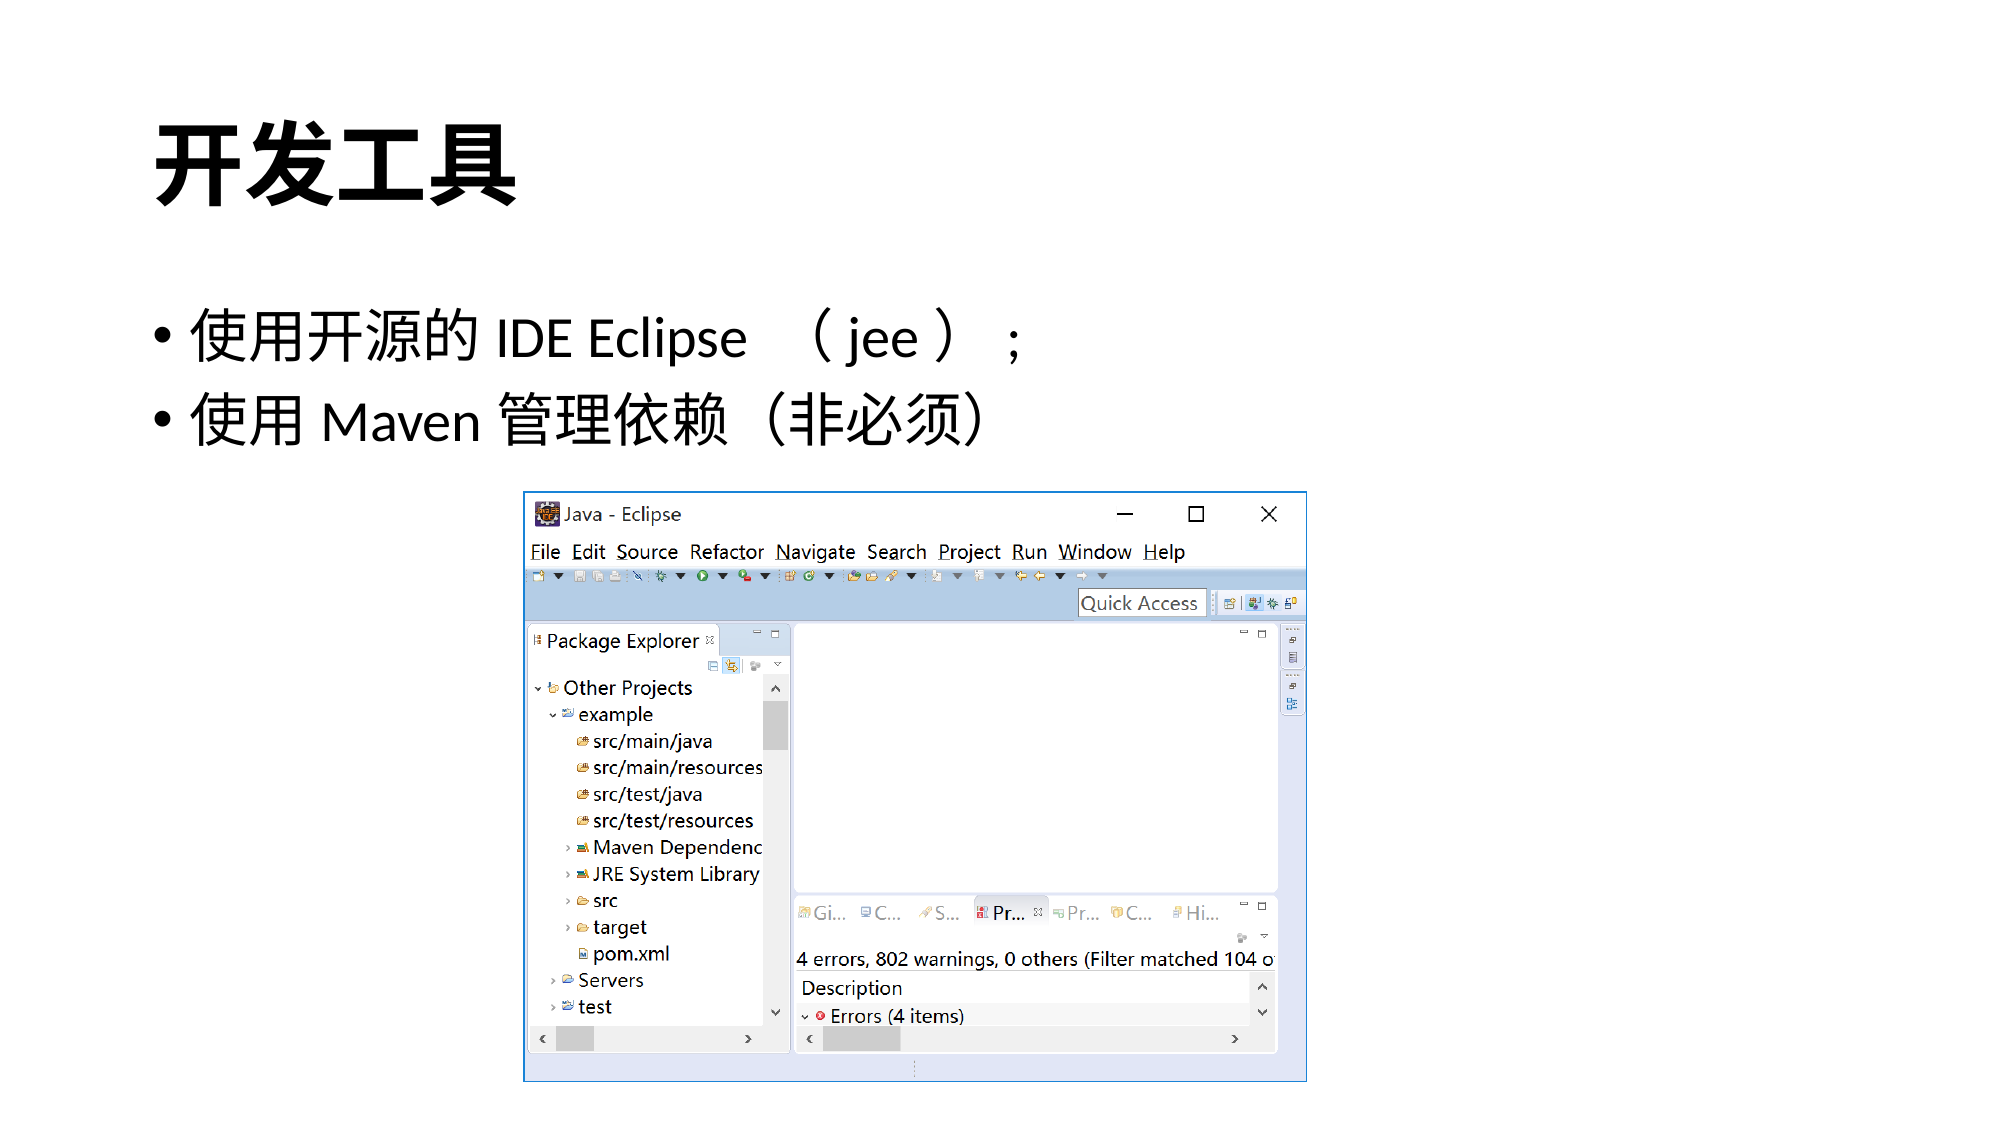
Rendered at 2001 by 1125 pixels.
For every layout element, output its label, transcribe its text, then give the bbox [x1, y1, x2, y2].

picture [523, 491, 1307, 1082]
title 开发工具 [137, 59, 1863, 278]
list 使用开源的IDE Eclipse （jee）; 使用Maven管理依赖（非必须） [137, 299, 1863, 1014]
